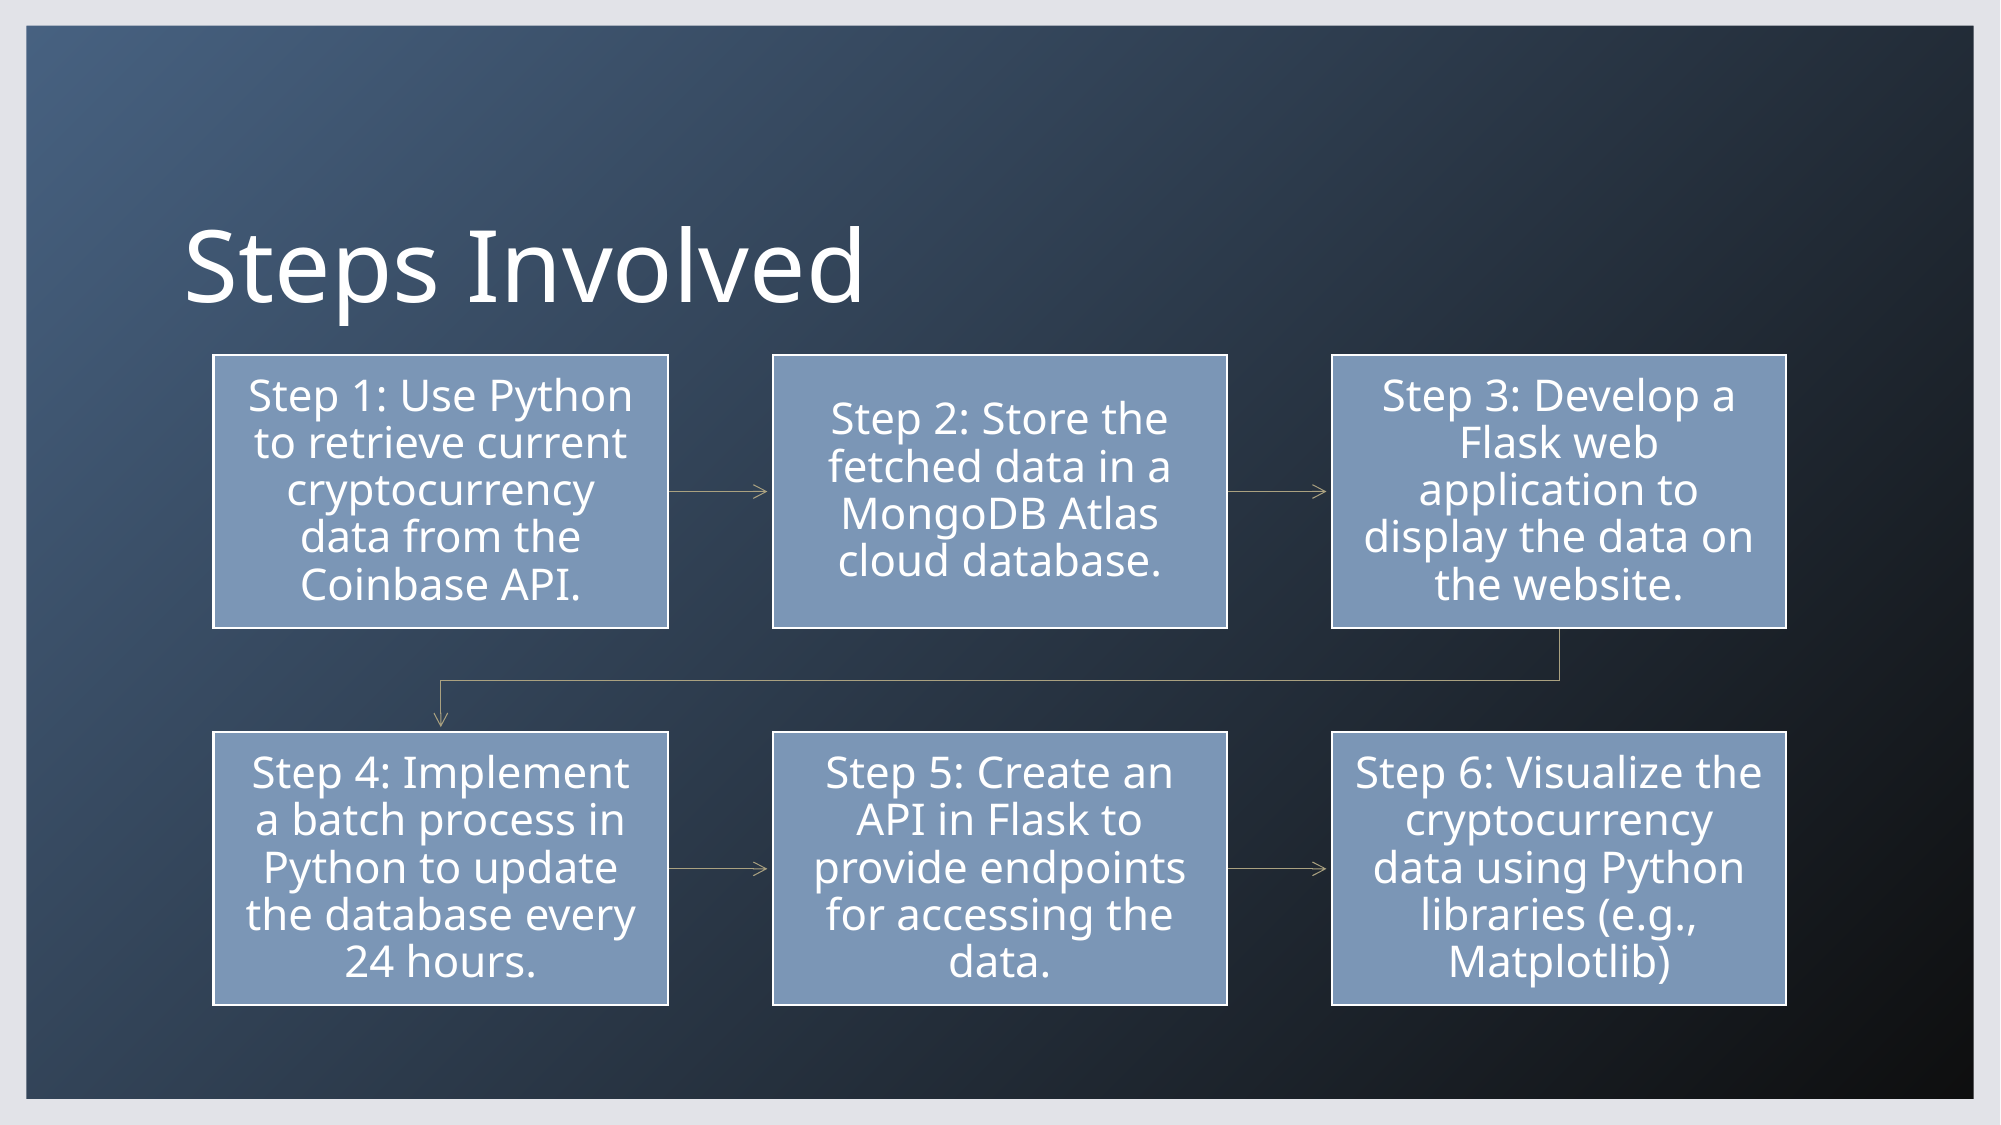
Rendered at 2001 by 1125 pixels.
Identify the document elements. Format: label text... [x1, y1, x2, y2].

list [168, 354, 1832, 1006]
title Steps Involved [168, 118, 1832, 331]
